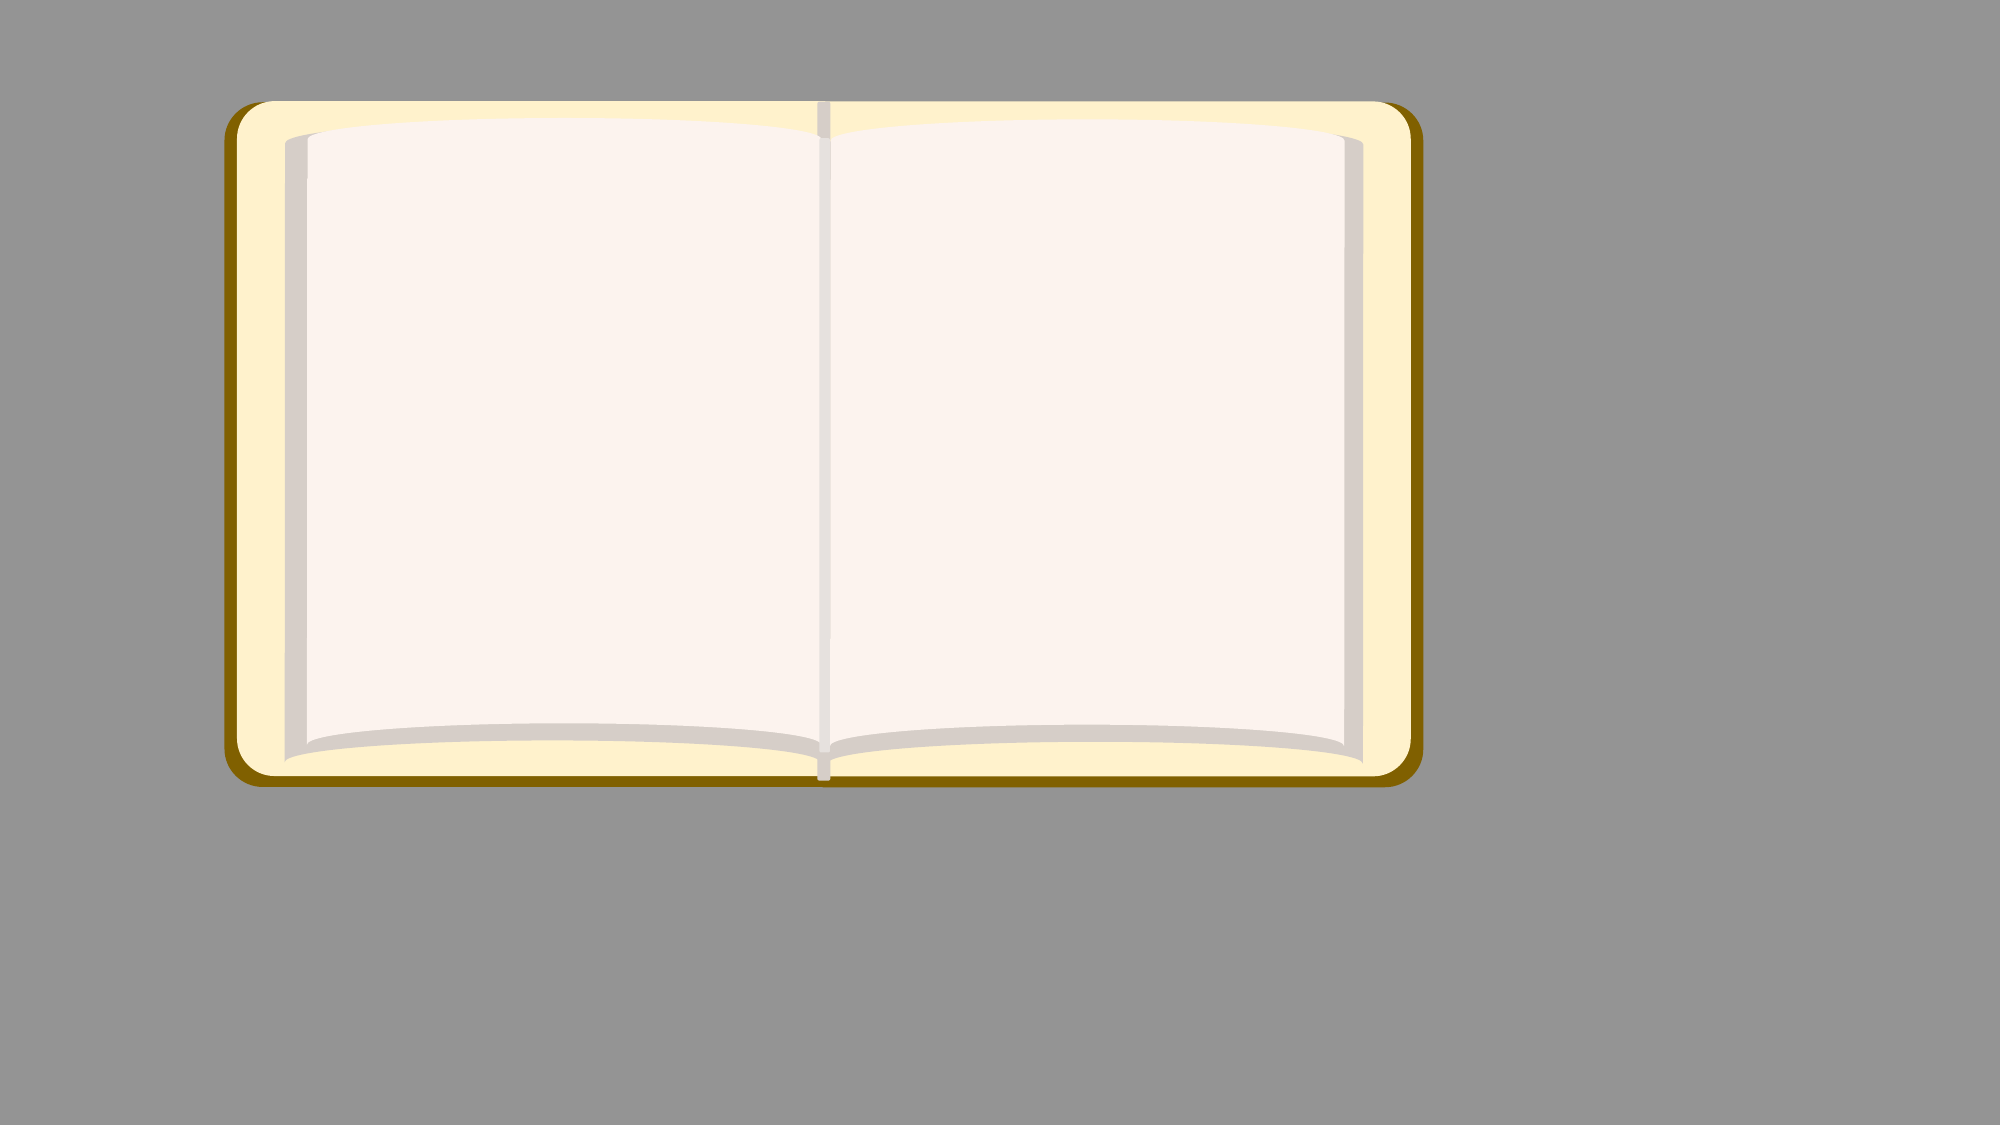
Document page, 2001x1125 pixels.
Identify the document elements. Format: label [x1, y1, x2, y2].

text_box [284, 118, 1364, 764]
text_box [224, 101, 1424, 788]
